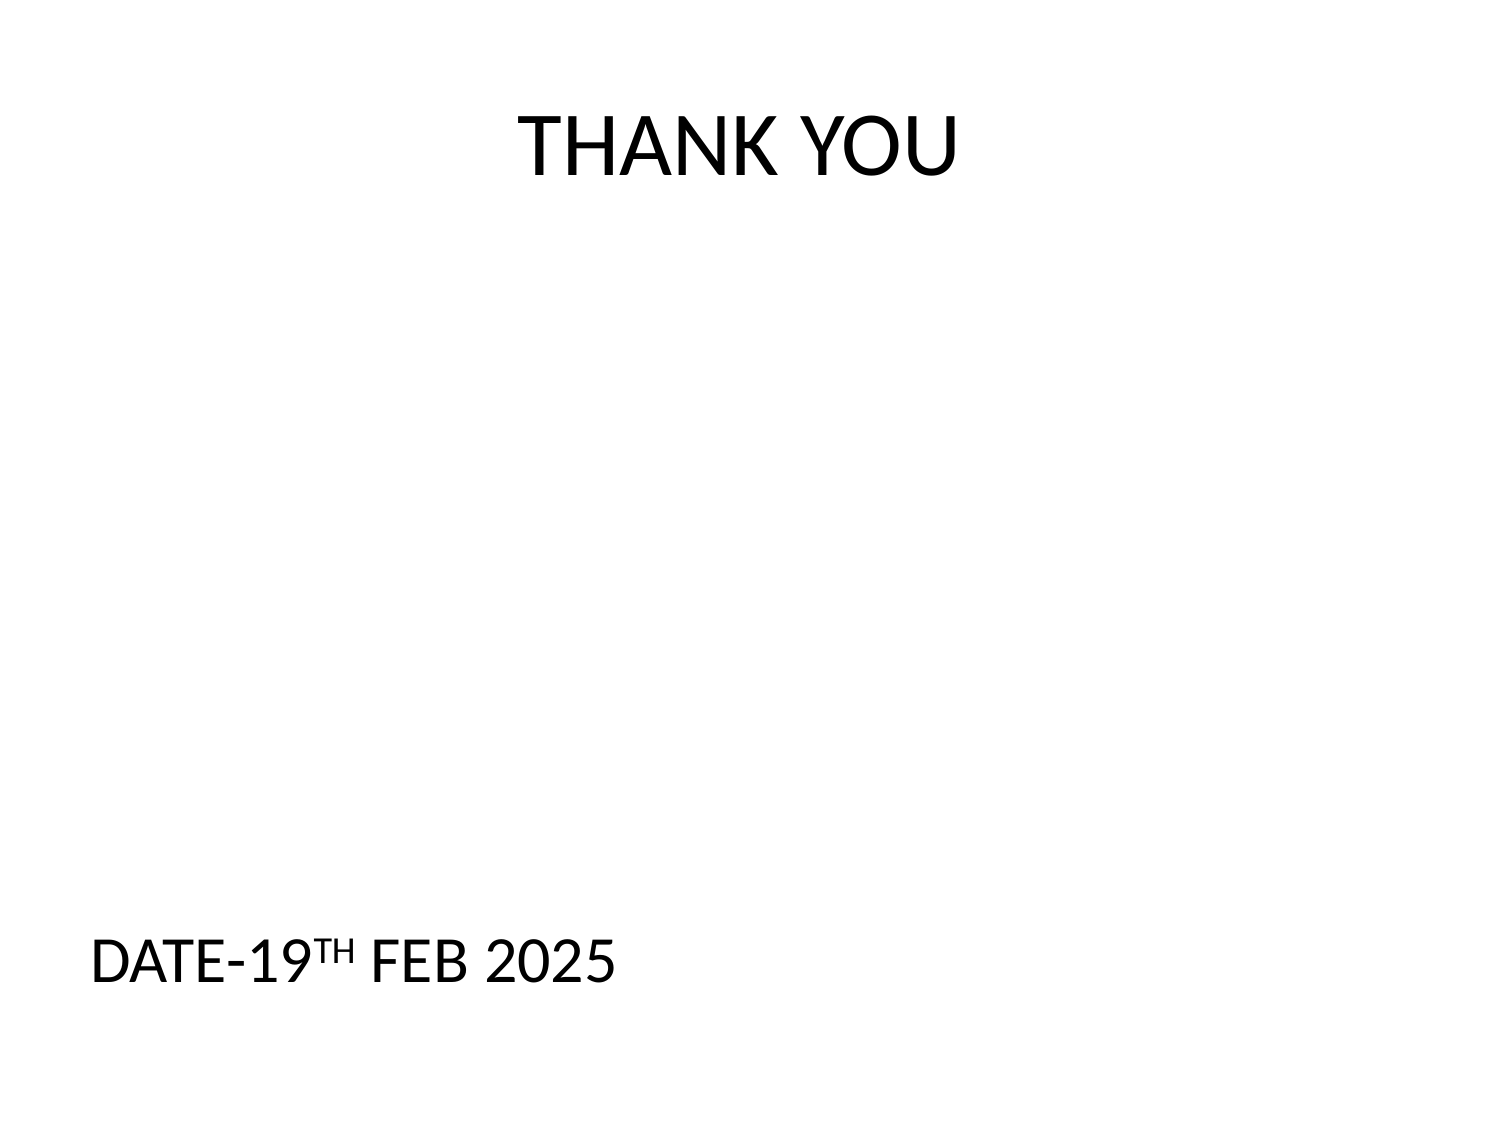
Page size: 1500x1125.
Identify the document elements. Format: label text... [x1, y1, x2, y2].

title THANK YOU [75, 45, 1425, 233]
list DATE-19TH FEB 2025 [75, 262, 1425, 1005]
